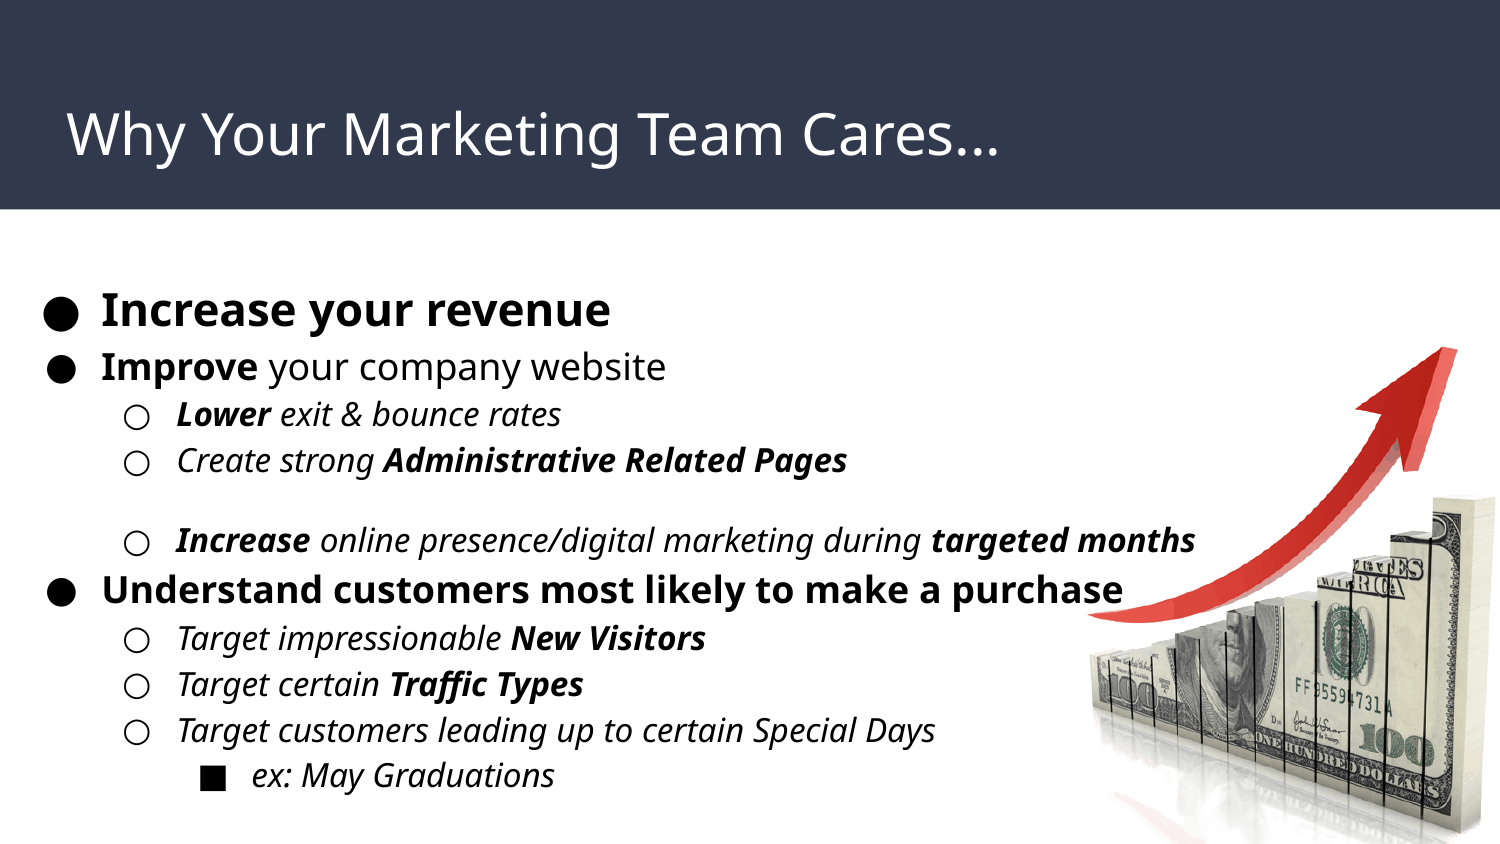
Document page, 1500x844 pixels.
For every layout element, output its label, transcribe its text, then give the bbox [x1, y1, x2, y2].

list Increase your revenue Improve your company website Lower exit & bounce rates Create strong Administrative Related Pages Increase online presence/digital marketing during targeted months Understand customers most likely to make a purchase Target impressionable New Visitors Target certain Traffic Types Target customers leading up to certain Special Days ex: May Graduations [11, 211, 1381, 716]
picture [1072, 339, 1500, 844]
title Why Your Marketing Team Cares... [51, 82, 1449, 185]
